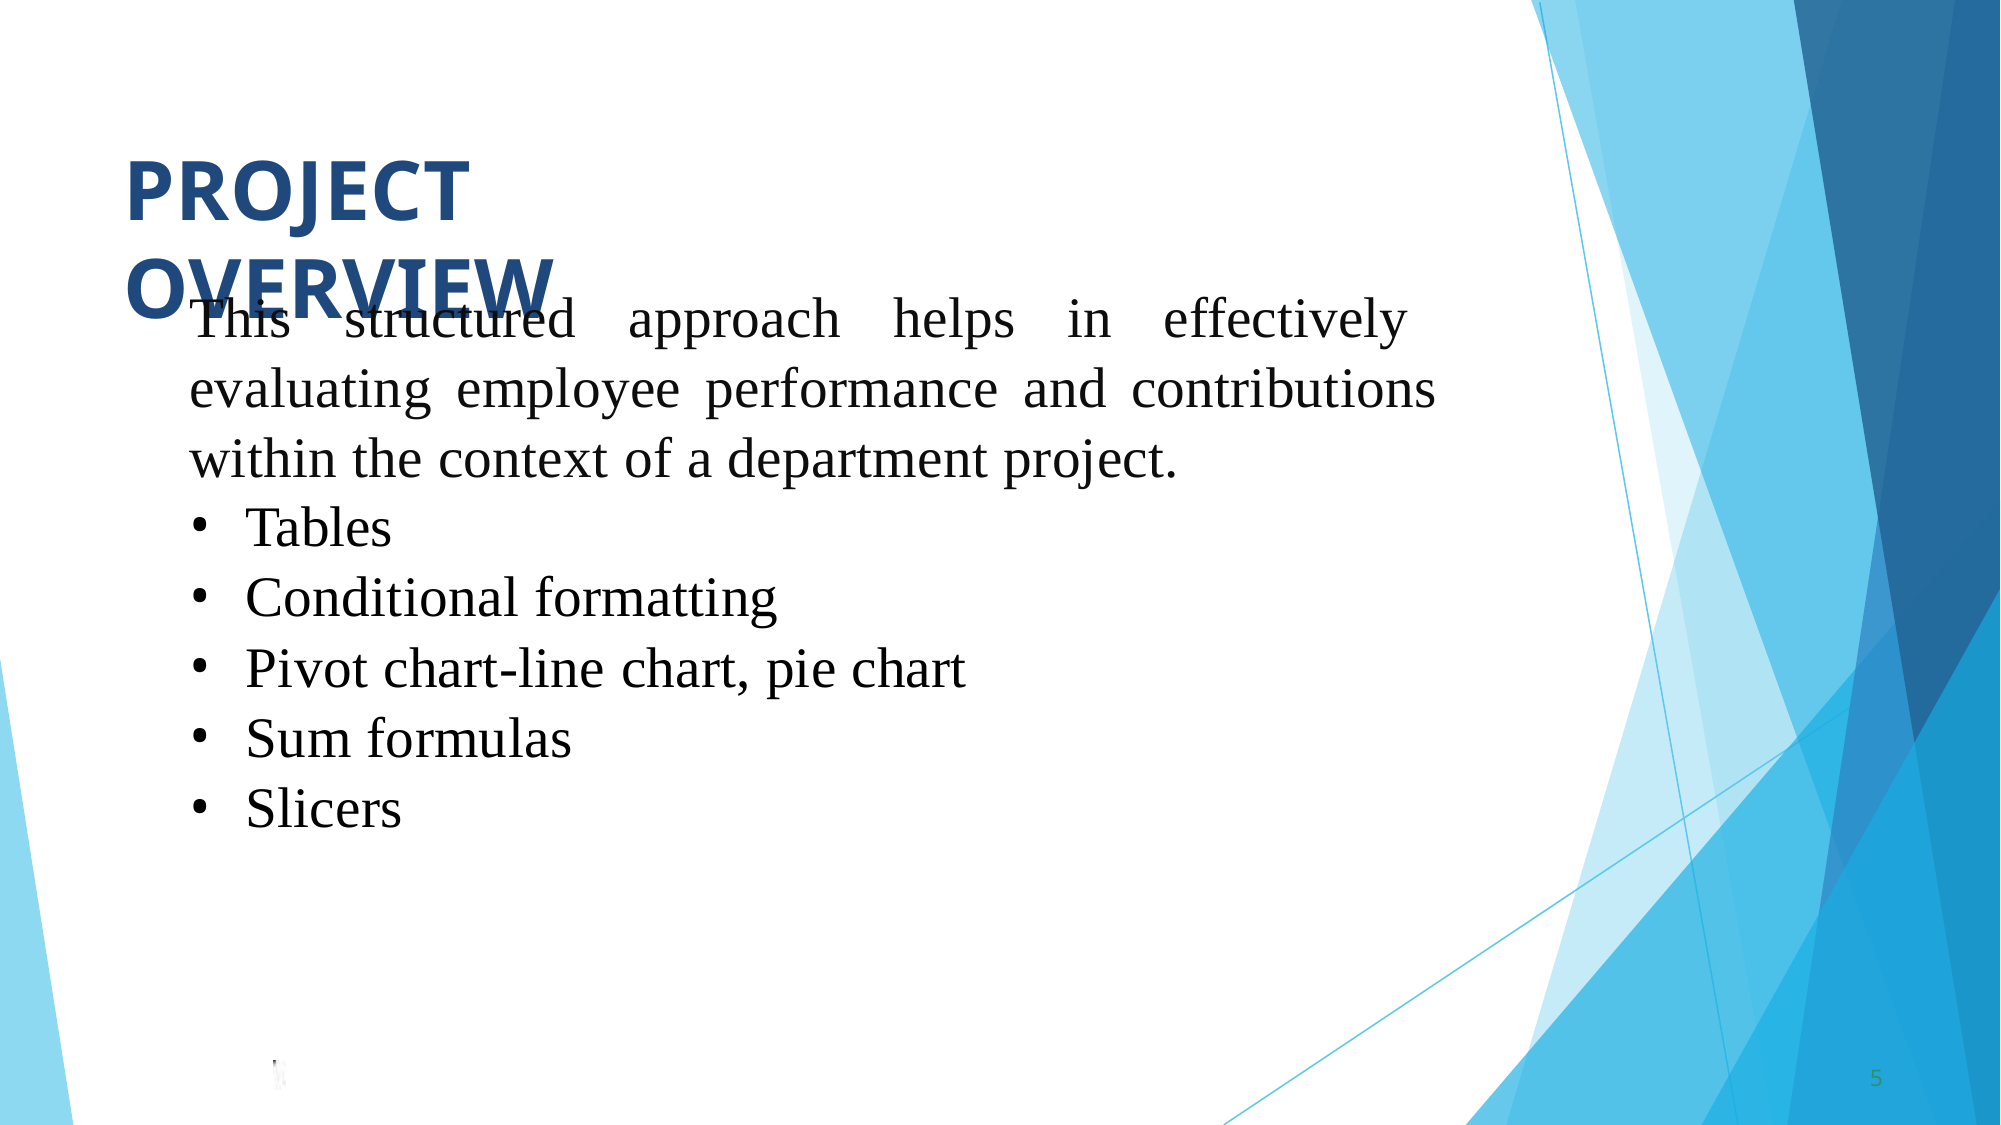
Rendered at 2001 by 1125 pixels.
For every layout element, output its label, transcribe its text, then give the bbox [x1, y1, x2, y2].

title PROJECT OVERVIEW [121, 135, 906, 336]
slide_number 5 [1863, 1062, 1889, 1125]
picture [273, 1060, 287, 1091]
text_box This structured approach helps in effectively evaluating employee performance and contributions within the context of a department project. Tables Conditional formatting Pivot chart-line chart, pie chart Sum formulas Slicers [187, 277, 1462, 840]
